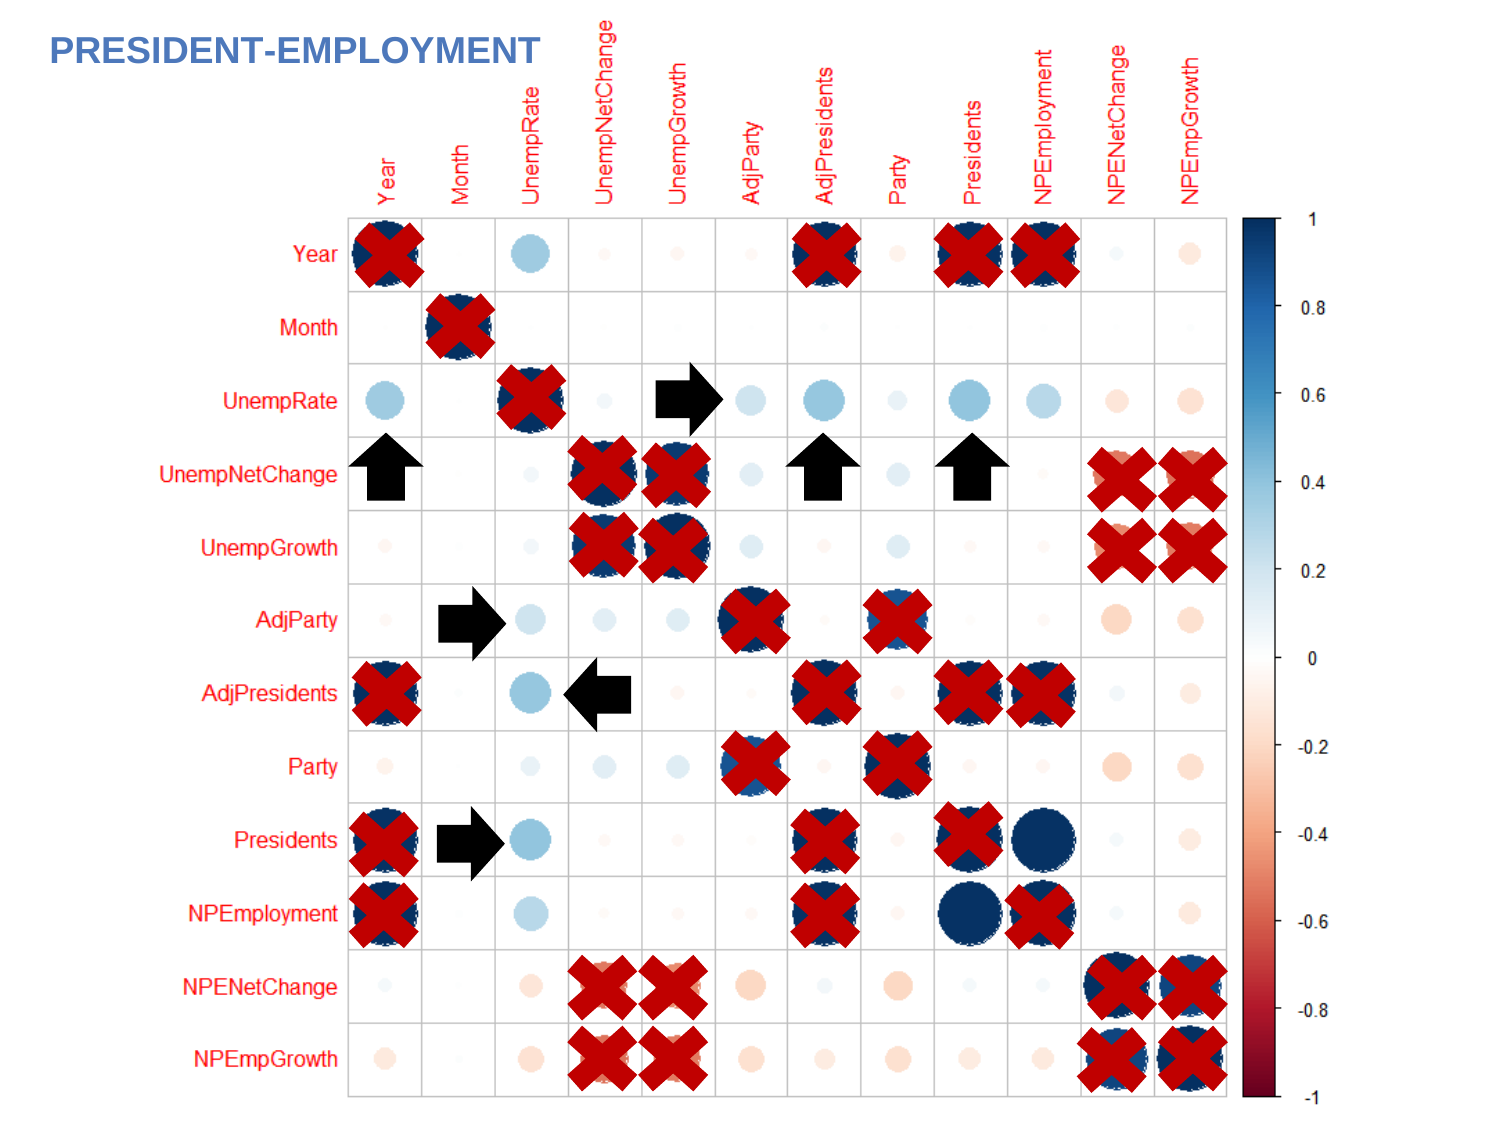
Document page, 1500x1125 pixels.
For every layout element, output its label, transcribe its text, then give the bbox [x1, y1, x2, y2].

text_box President-employment [17, 19, 135, 79]
picture [140, 0, 1360, 1125]
